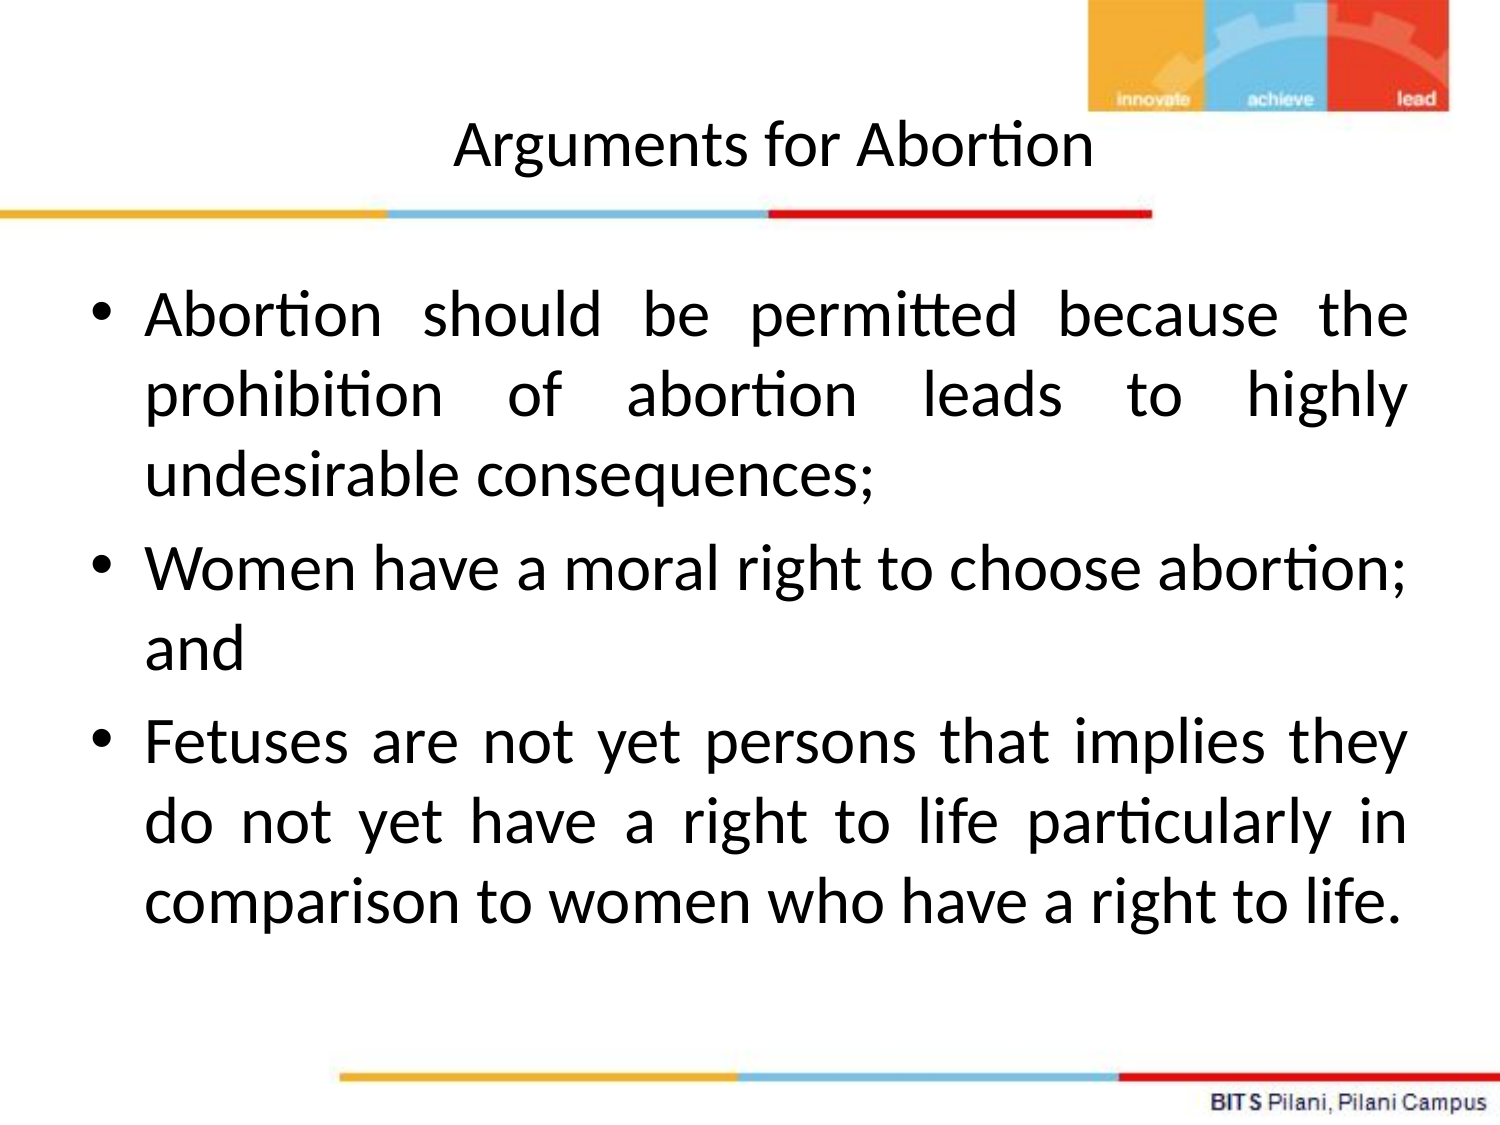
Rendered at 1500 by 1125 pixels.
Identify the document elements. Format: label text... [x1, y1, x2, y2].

list Abortion should be permitted because the prohibition of abortion leads to highly undesirable consequences; Women have a moral right to choose abortion; and Fetuses are not yet persons that implies they do not yet have a right to life particularly in comparison to women who have a right to life. [75, 262, 1425, 1005]
title Arguments for Abortion [99, 75, 1450, 205]
picture [0, 0, 1500, 1125]
